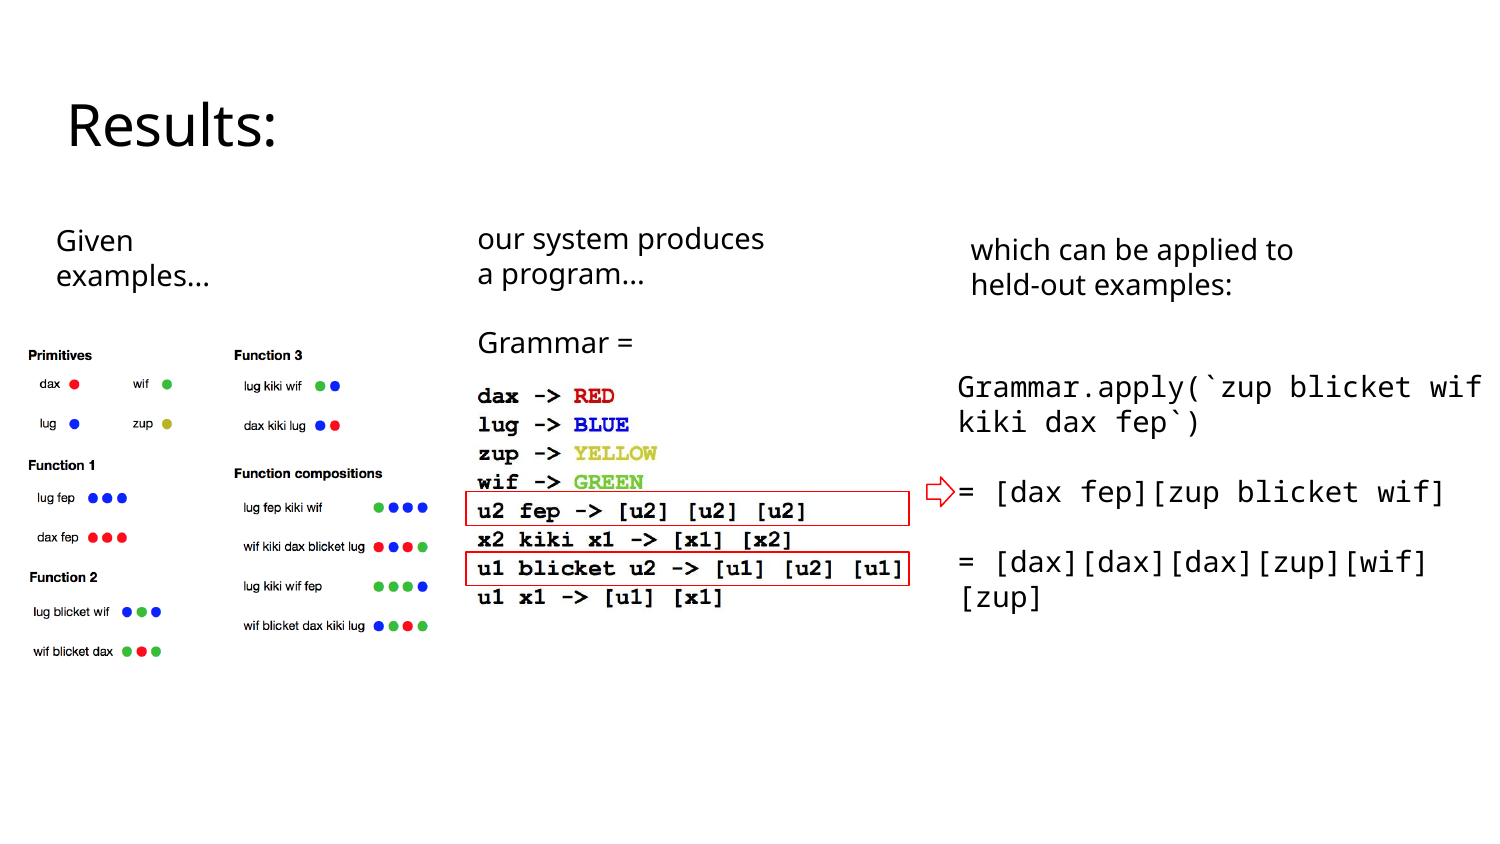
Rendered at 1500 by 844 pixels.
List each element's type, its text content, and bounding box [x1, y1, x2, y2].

title Results: [51, 72, 1449, 167]
picture [0, 334, 983, 680]
text_box which can be applied to held-out examples: [955, 216, 1364, 305]
text_box Given examples... [40, 206, 305, 295]
text_box [988, 428, 1038, 509]
text_box Grammar.apply(`zup blicket wif kiki dax fep`) = [dax fep][zup blicket wif] = [dax][dax][dax][zup][wif][zup] [942, 353, 1500, 523]
text_box our system produces a program... Grammar = [462, 204, 796, 339]
